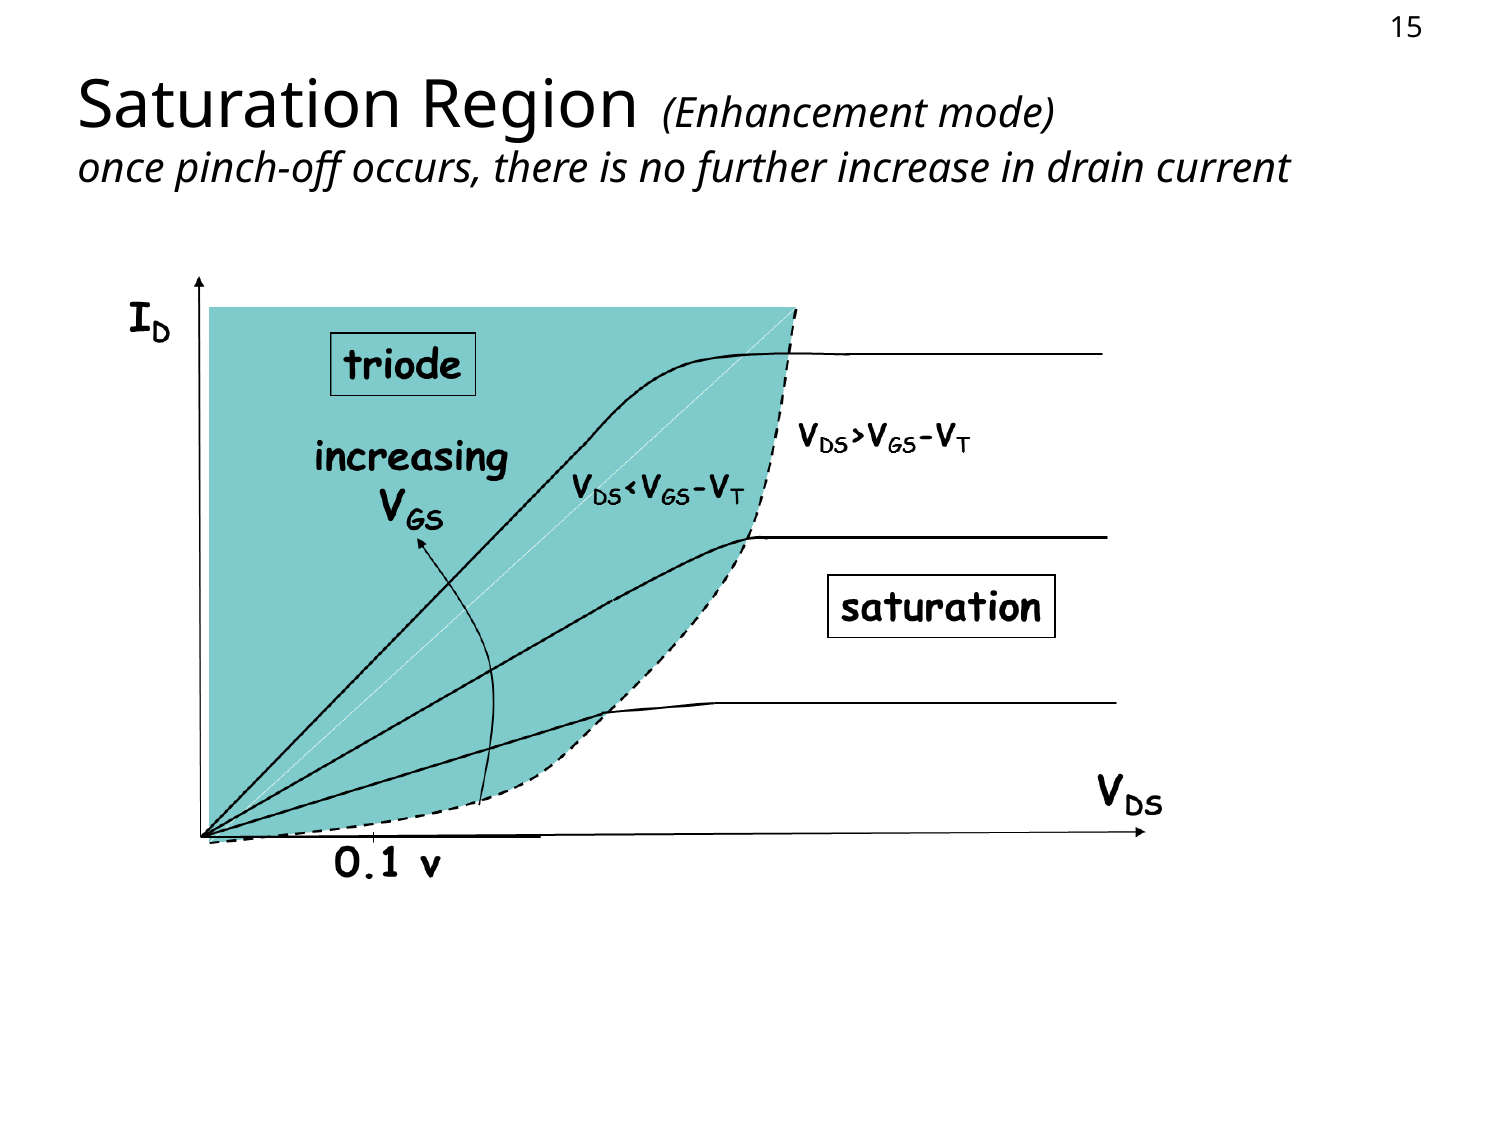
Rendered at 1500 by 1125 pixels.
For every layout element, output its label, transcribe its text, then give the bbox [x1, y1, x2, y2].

picture [103, 265, 1179, 913]
text_box (Enhancement mode) [647, 78, 1070, 143]
title Saturation Region once pinch-off occurs, there is no further increase in drain current [62, 53, 1413, 241]
